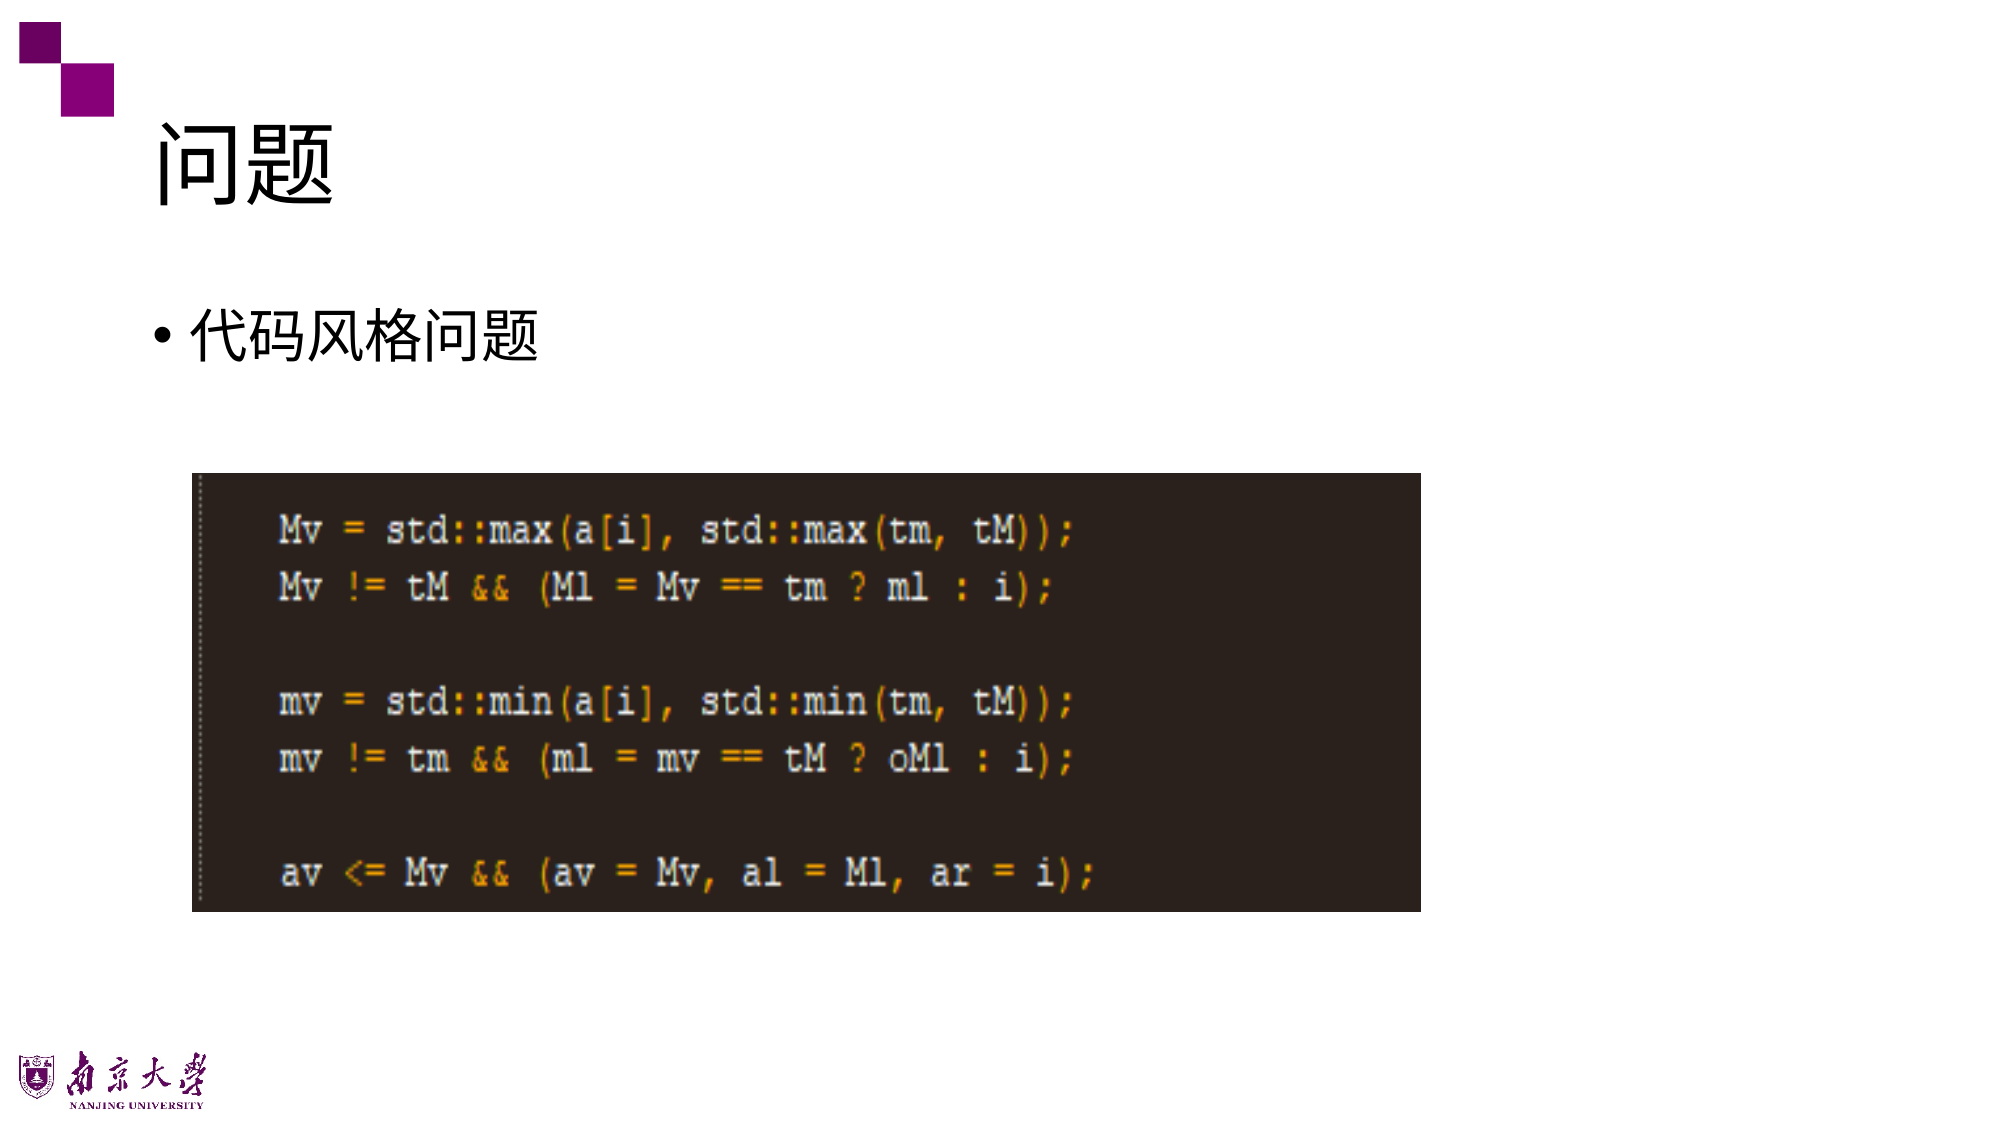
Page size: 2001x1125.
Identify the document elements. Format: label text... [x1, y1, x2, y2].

picture [19, 1051, 206, 1111]
title 问题 [137, 59, 1863, 278]
picture [192, 473, 1421, 912]
list 代码风格问题 [137, 299, 1863, 1014]
